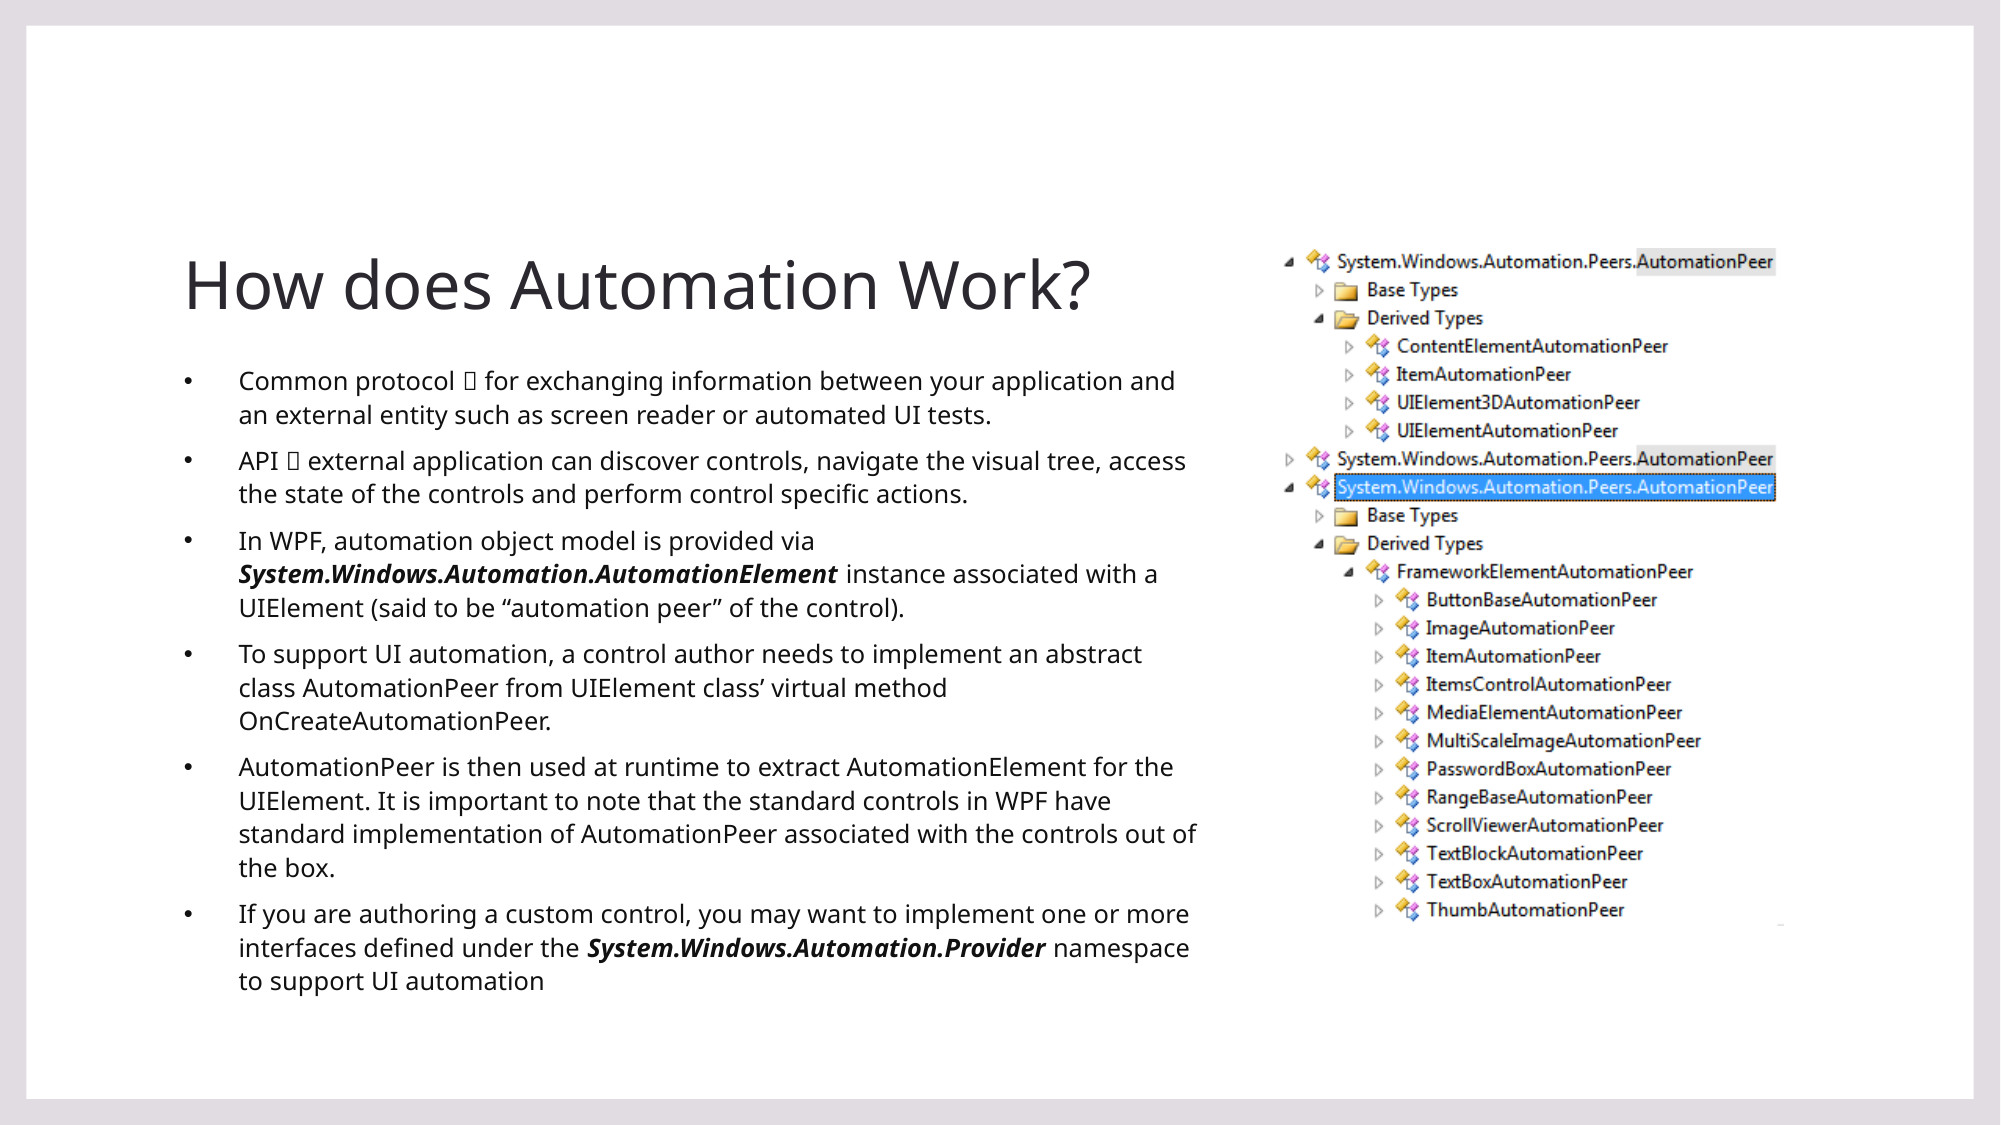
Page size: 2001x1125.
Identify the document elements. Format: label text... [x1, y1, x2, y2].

title How does Automation Work? [168, 118, 1832, 331]
list Common protocol  for exchanging information between your application and an external entity such as screen reader or automated UI tests. API  external application can discover controls, navigate the visual tree, access the state of the controls and perform control specific actions. In WPF, automation object model is provided via System.Windows.Automation.AutomationElement instance associated with a UIElement (said to be “automation peer” of the control). To support UI automation, a control author needs to implement an abstract class AutomationPeer from UIElement class’ virtual method OnCreateAutomationPeer. AutomationPeer is then used at runtime to extract AutomationElement for the UIElement. It is important to note that the standard controls in WPF have standard implementation of AutomationPeer associated with the controls out of the box. If you are authoring a custom control, you may want to implement one or more interfaces defined under the System.Windows.Automation.Provider namespace to support UI automation [168, 354, 1216, 1006]
picture [1275, 248, 1784, 926]
